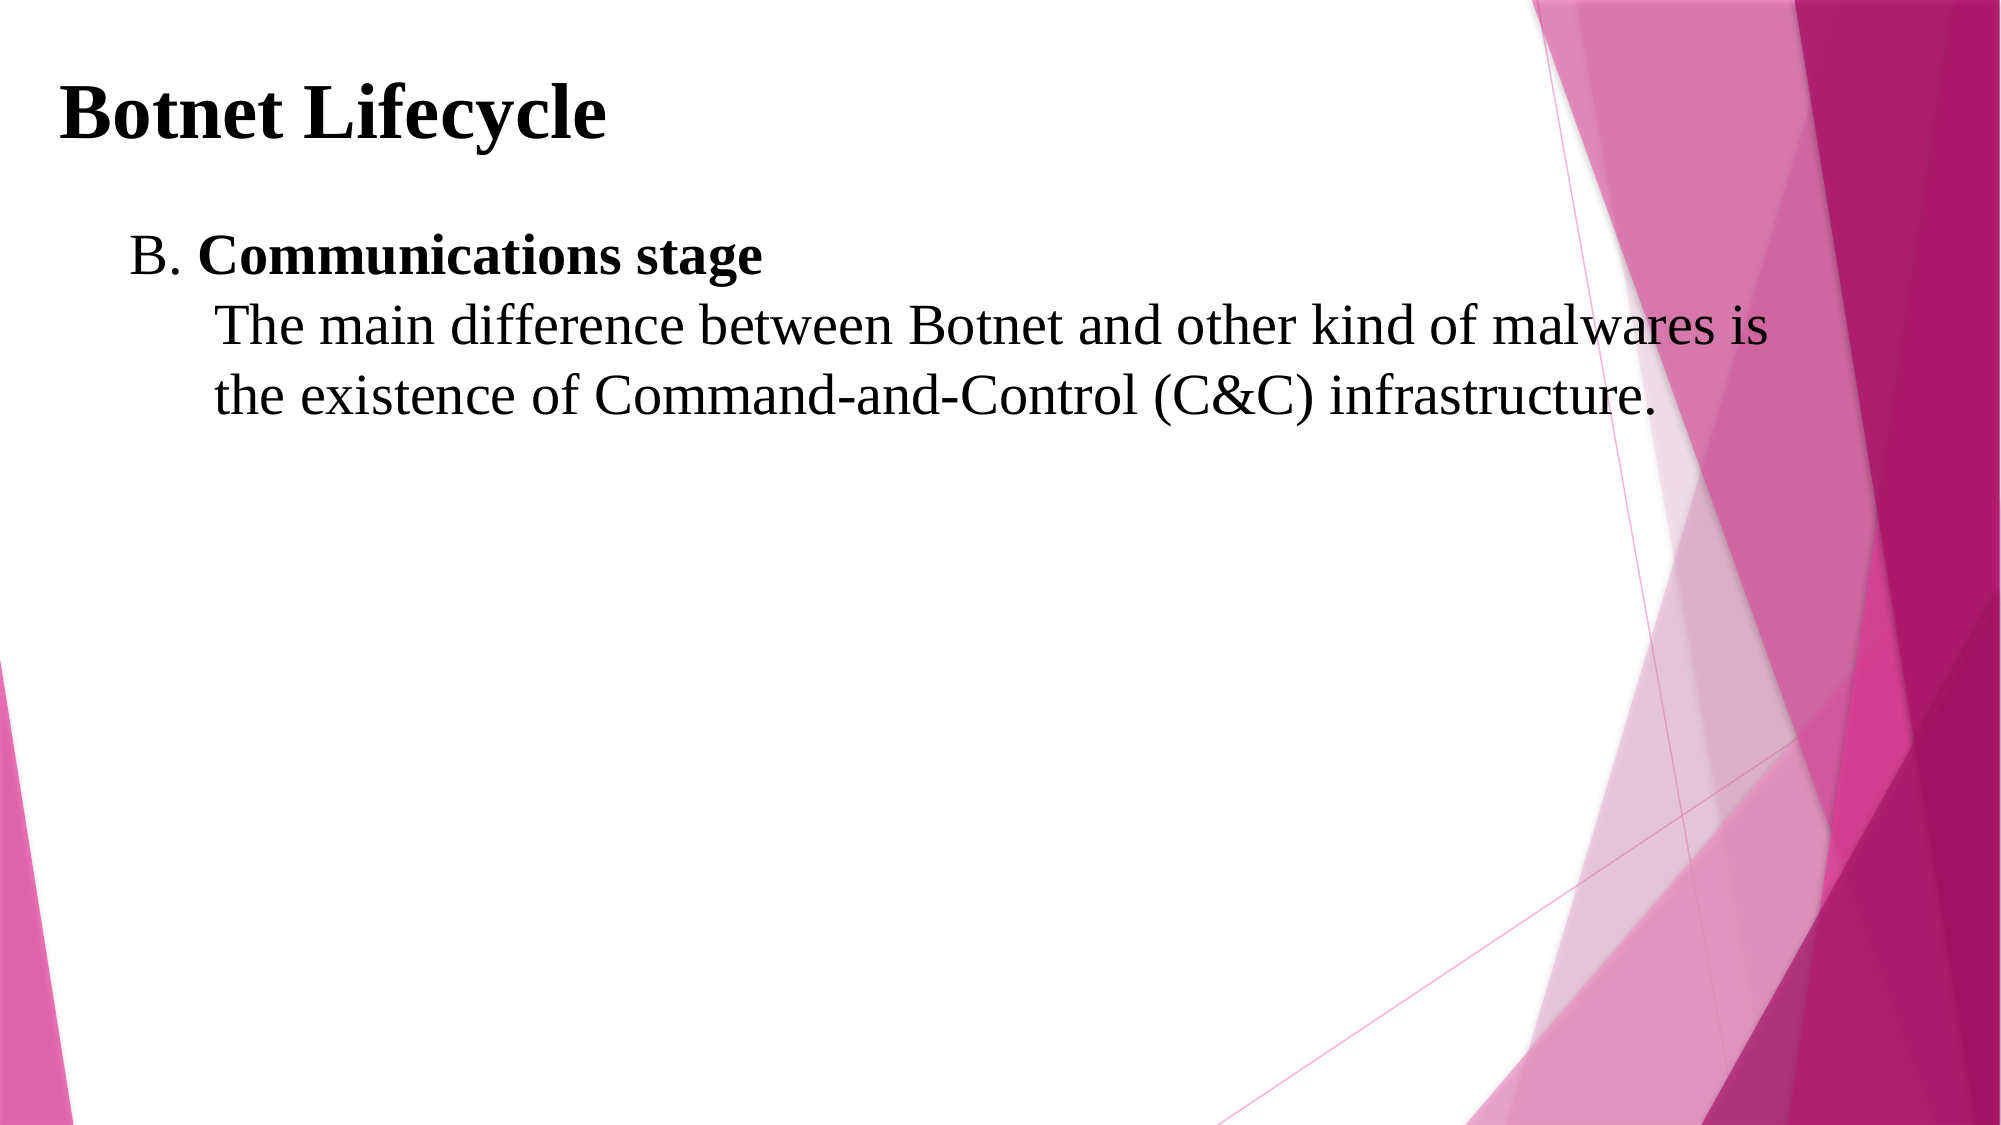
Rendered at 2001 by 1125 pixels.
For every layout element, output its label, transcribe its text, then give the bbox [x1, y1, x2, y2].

text_box B. Communications stage The main difference between Botnet and other kind of malwares is the existence of Command-and-Control (C&C) infrastructure. [39, 208, 1849, 1125]
text_box [44, 193, 1853, 1073]
title Botnet Lifecycle [44, 52, 1616, 158]
